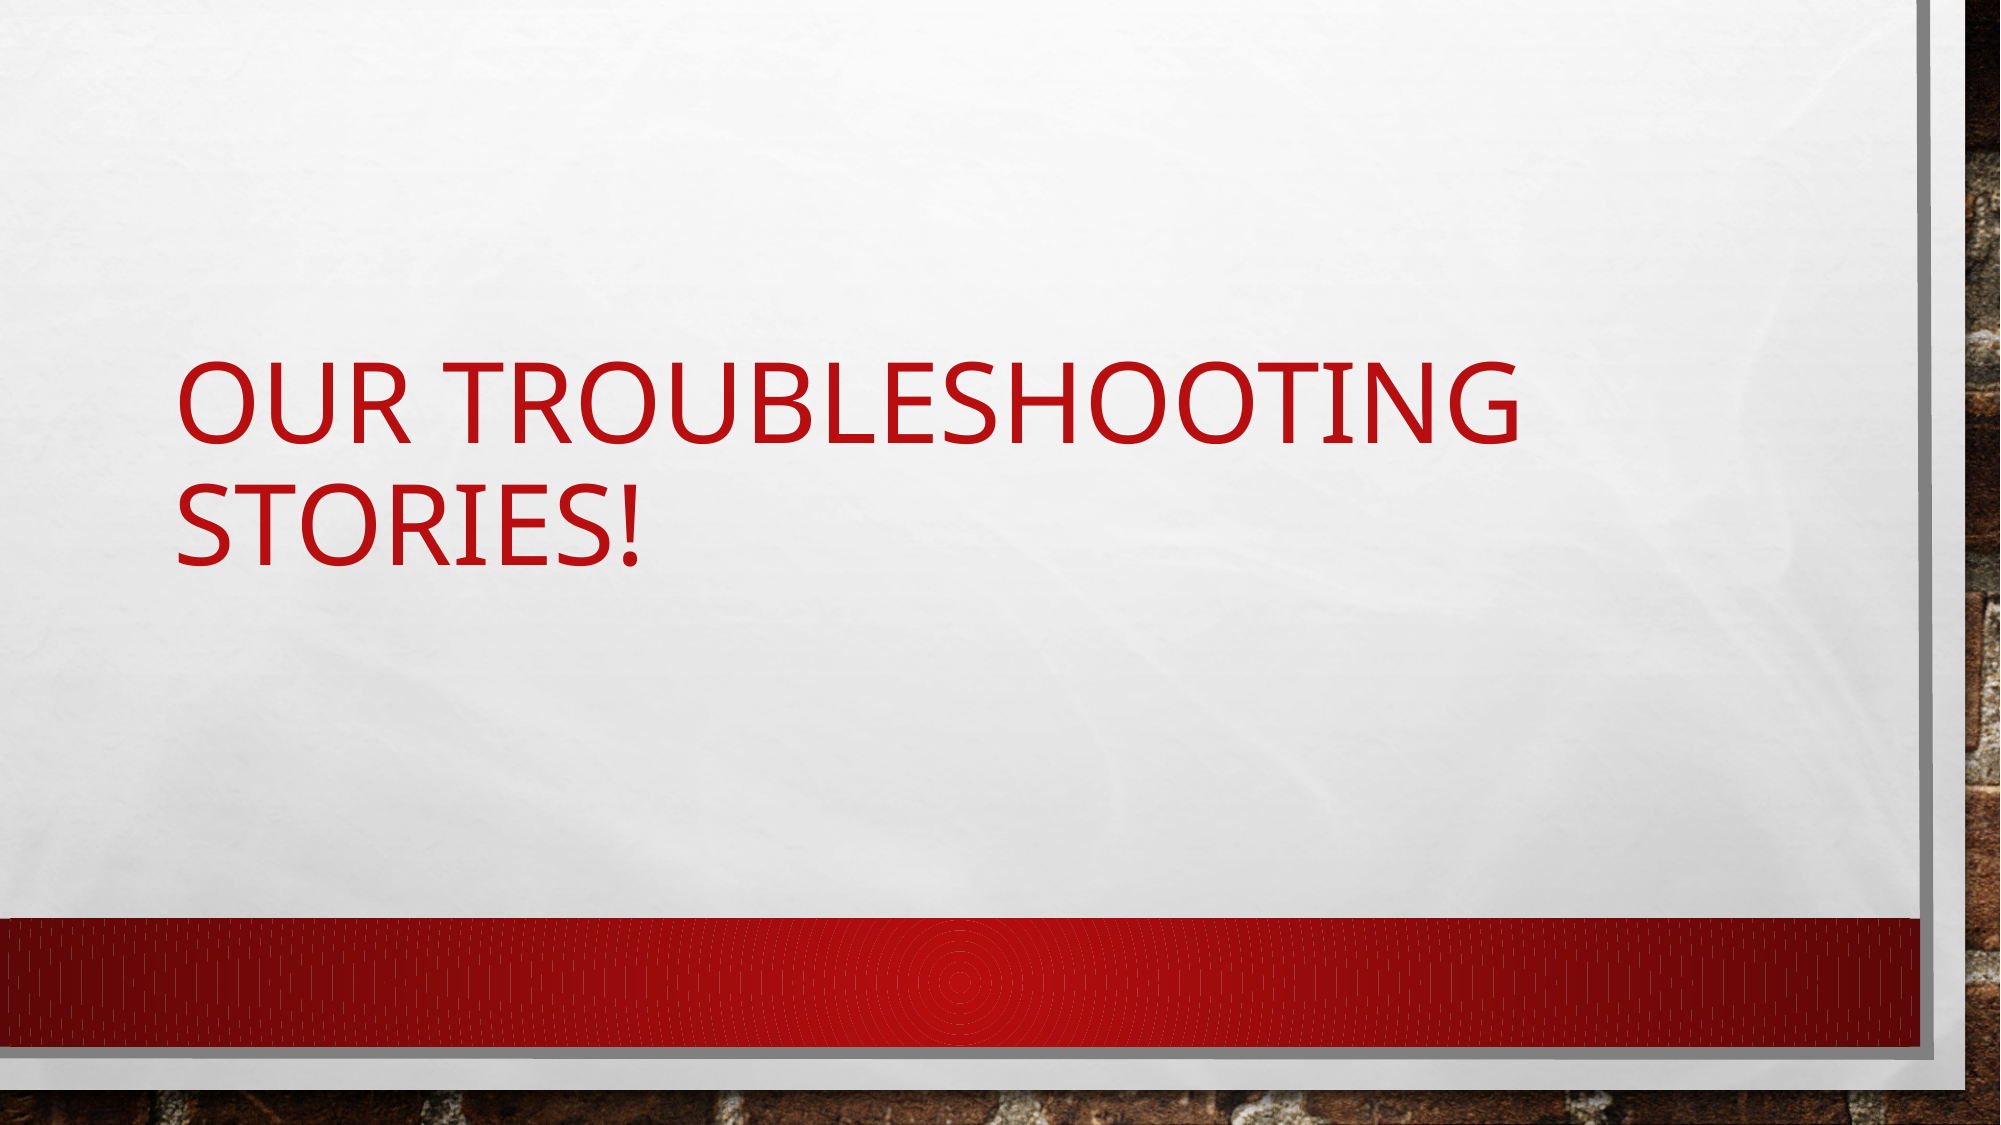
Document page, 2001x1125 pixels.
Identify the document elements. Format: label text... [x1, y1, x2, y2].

picture [0, 0, 2000, 1125]
title Our troubleshooting stories! [158, 373, 1864, 563]
